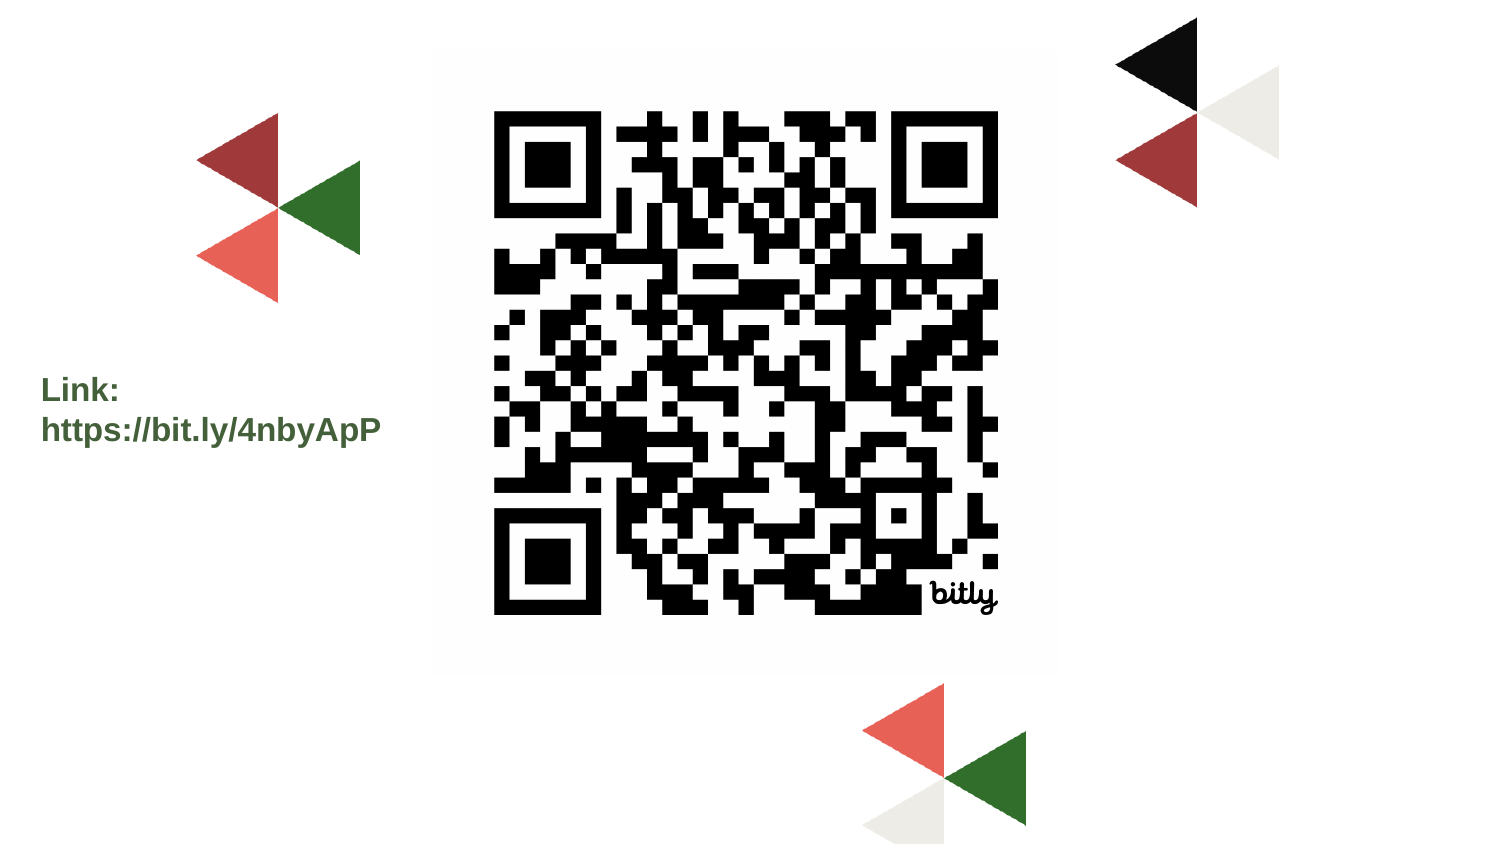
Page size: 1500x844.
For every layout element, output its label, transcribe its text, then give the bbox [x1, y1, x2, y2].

text_box Link: https://bit.ly/4nbyApP [26, 360, 428, 455]
picture [0, 0, 1500, 844]
